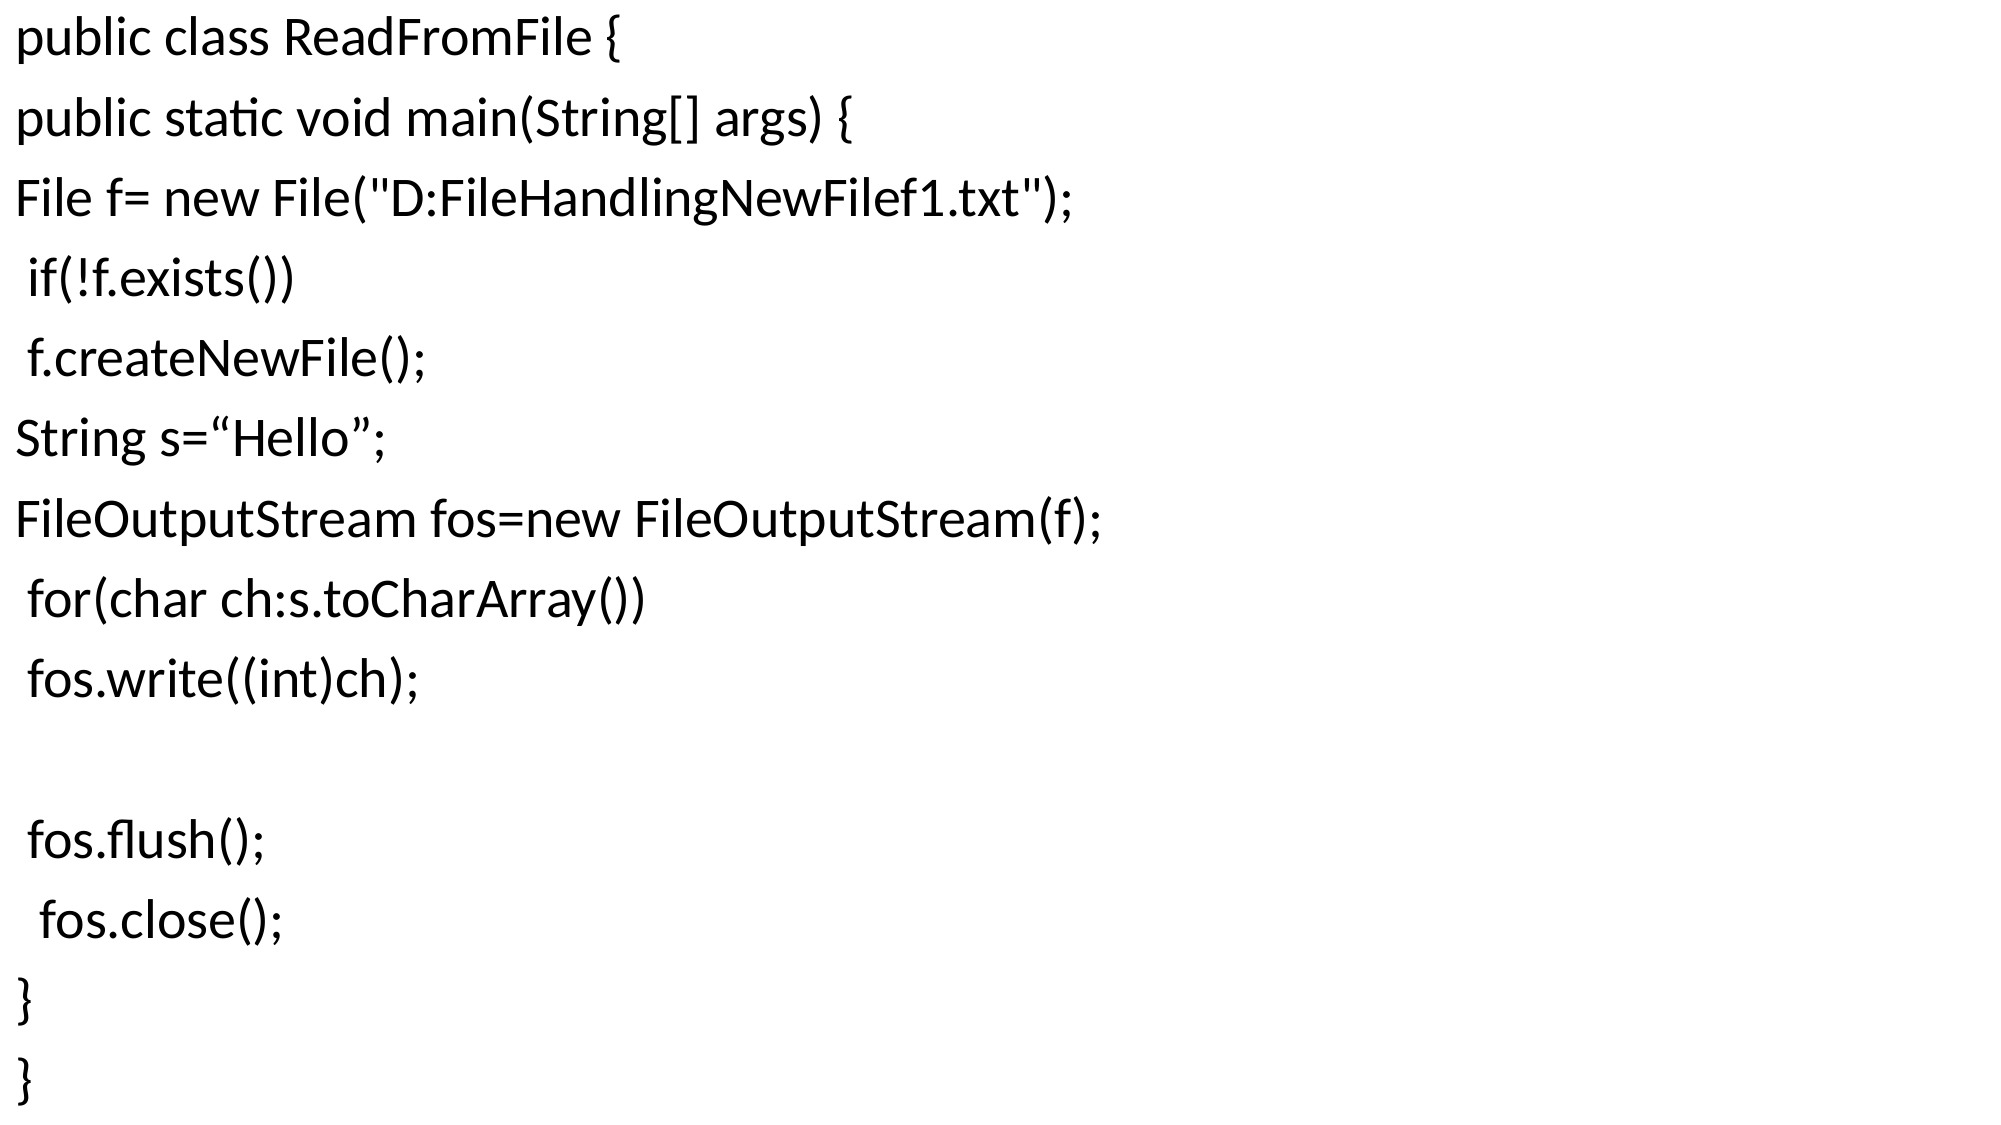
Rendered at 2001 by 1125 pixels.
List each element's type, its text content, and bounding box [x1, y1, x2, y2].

list public class ReadFromFile { public static void main(String[] args) { File f= new File("D:FileHandlingNewFilef1.txt"); if(!f.exists()) f.createNewFile(); String s=“Hello”; FileOutputStream fos=new FileOutputStream(f); for(char ch:s.toCharArray()) fos.write((int)ch); fos.flush(); fos.close(); } } [0, 0, 2000, 1125]
